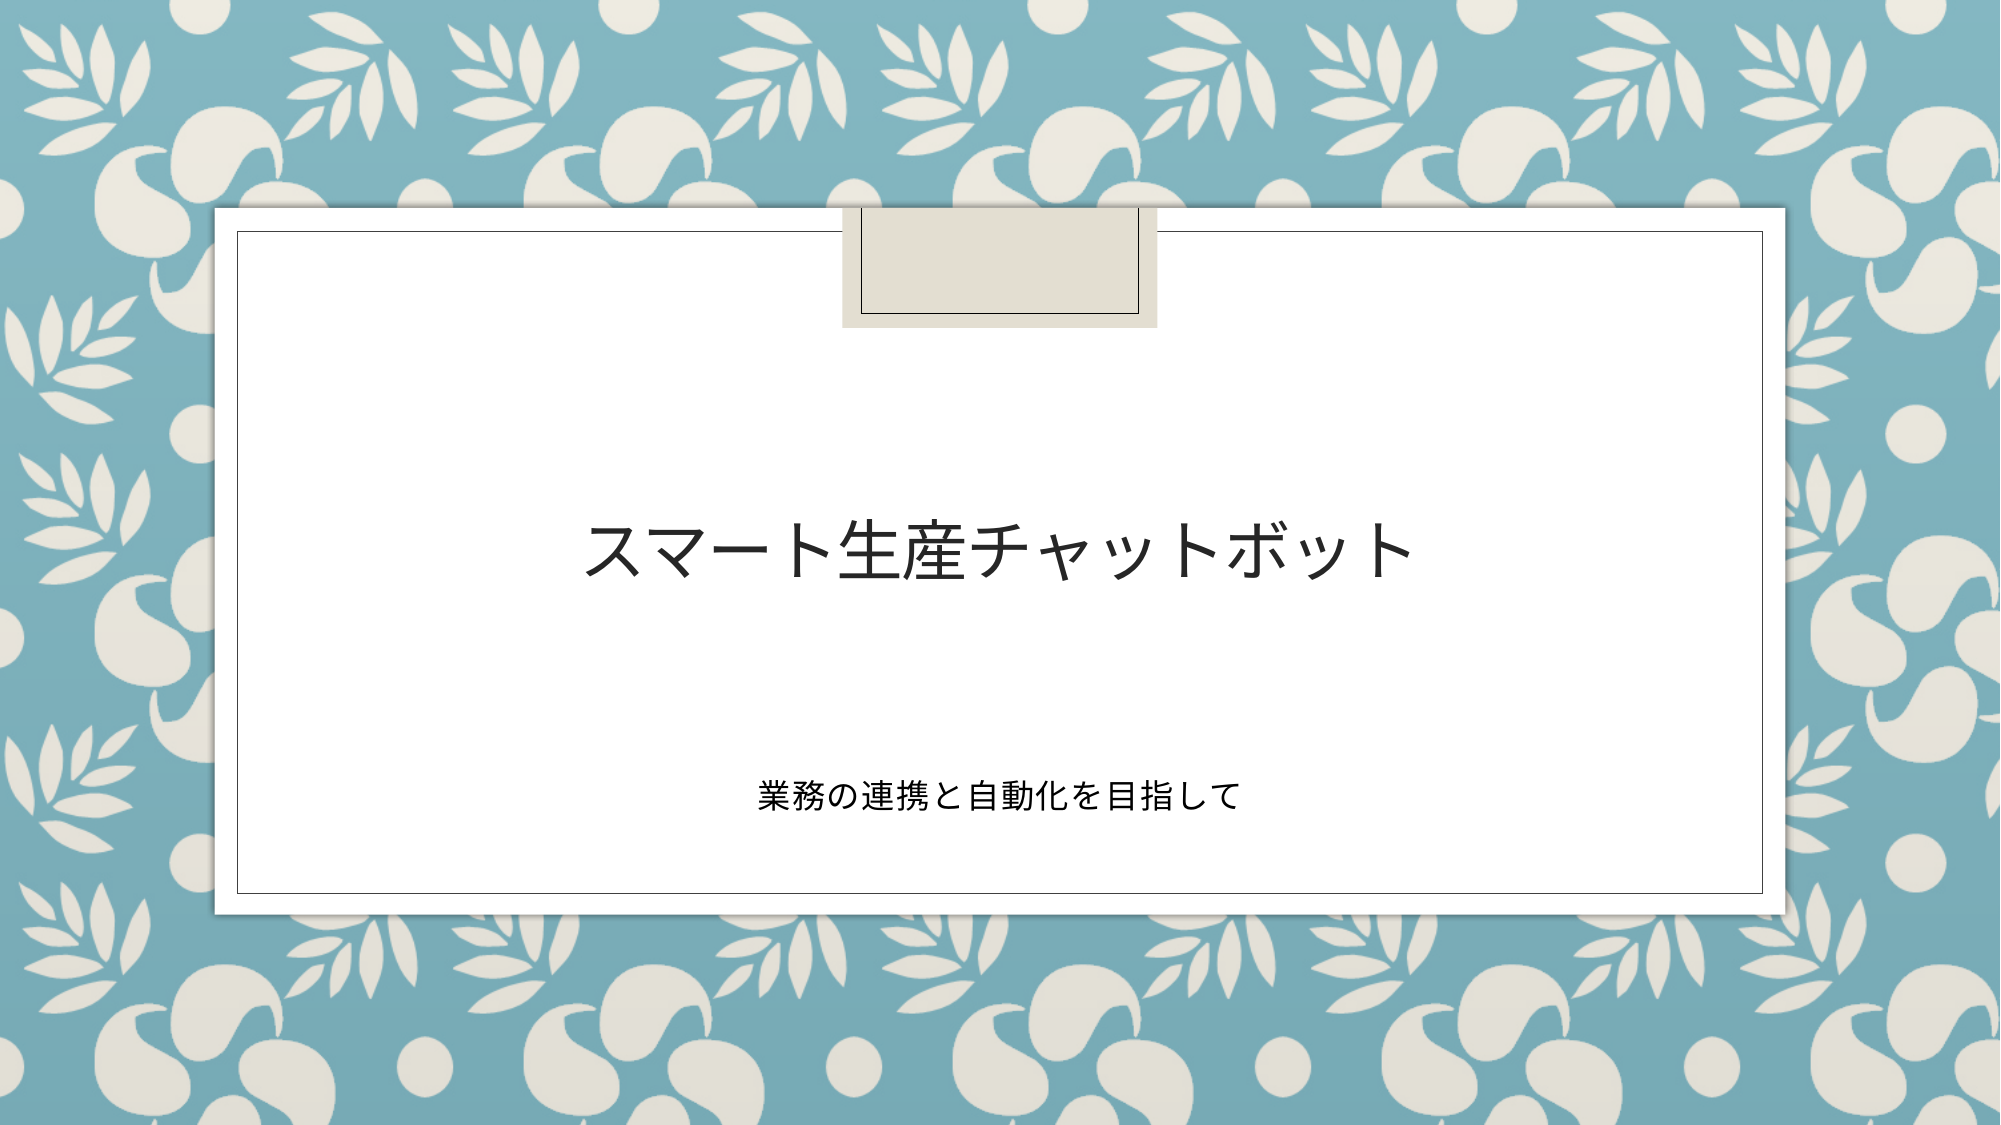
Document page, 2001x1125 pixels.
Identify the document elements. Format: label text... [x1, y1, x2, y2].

subtitle 業務の連携と自動化を目指して [256, 768, 1745, 844]
title スマート生産チャットボット [256, 343, 1744, 768]
